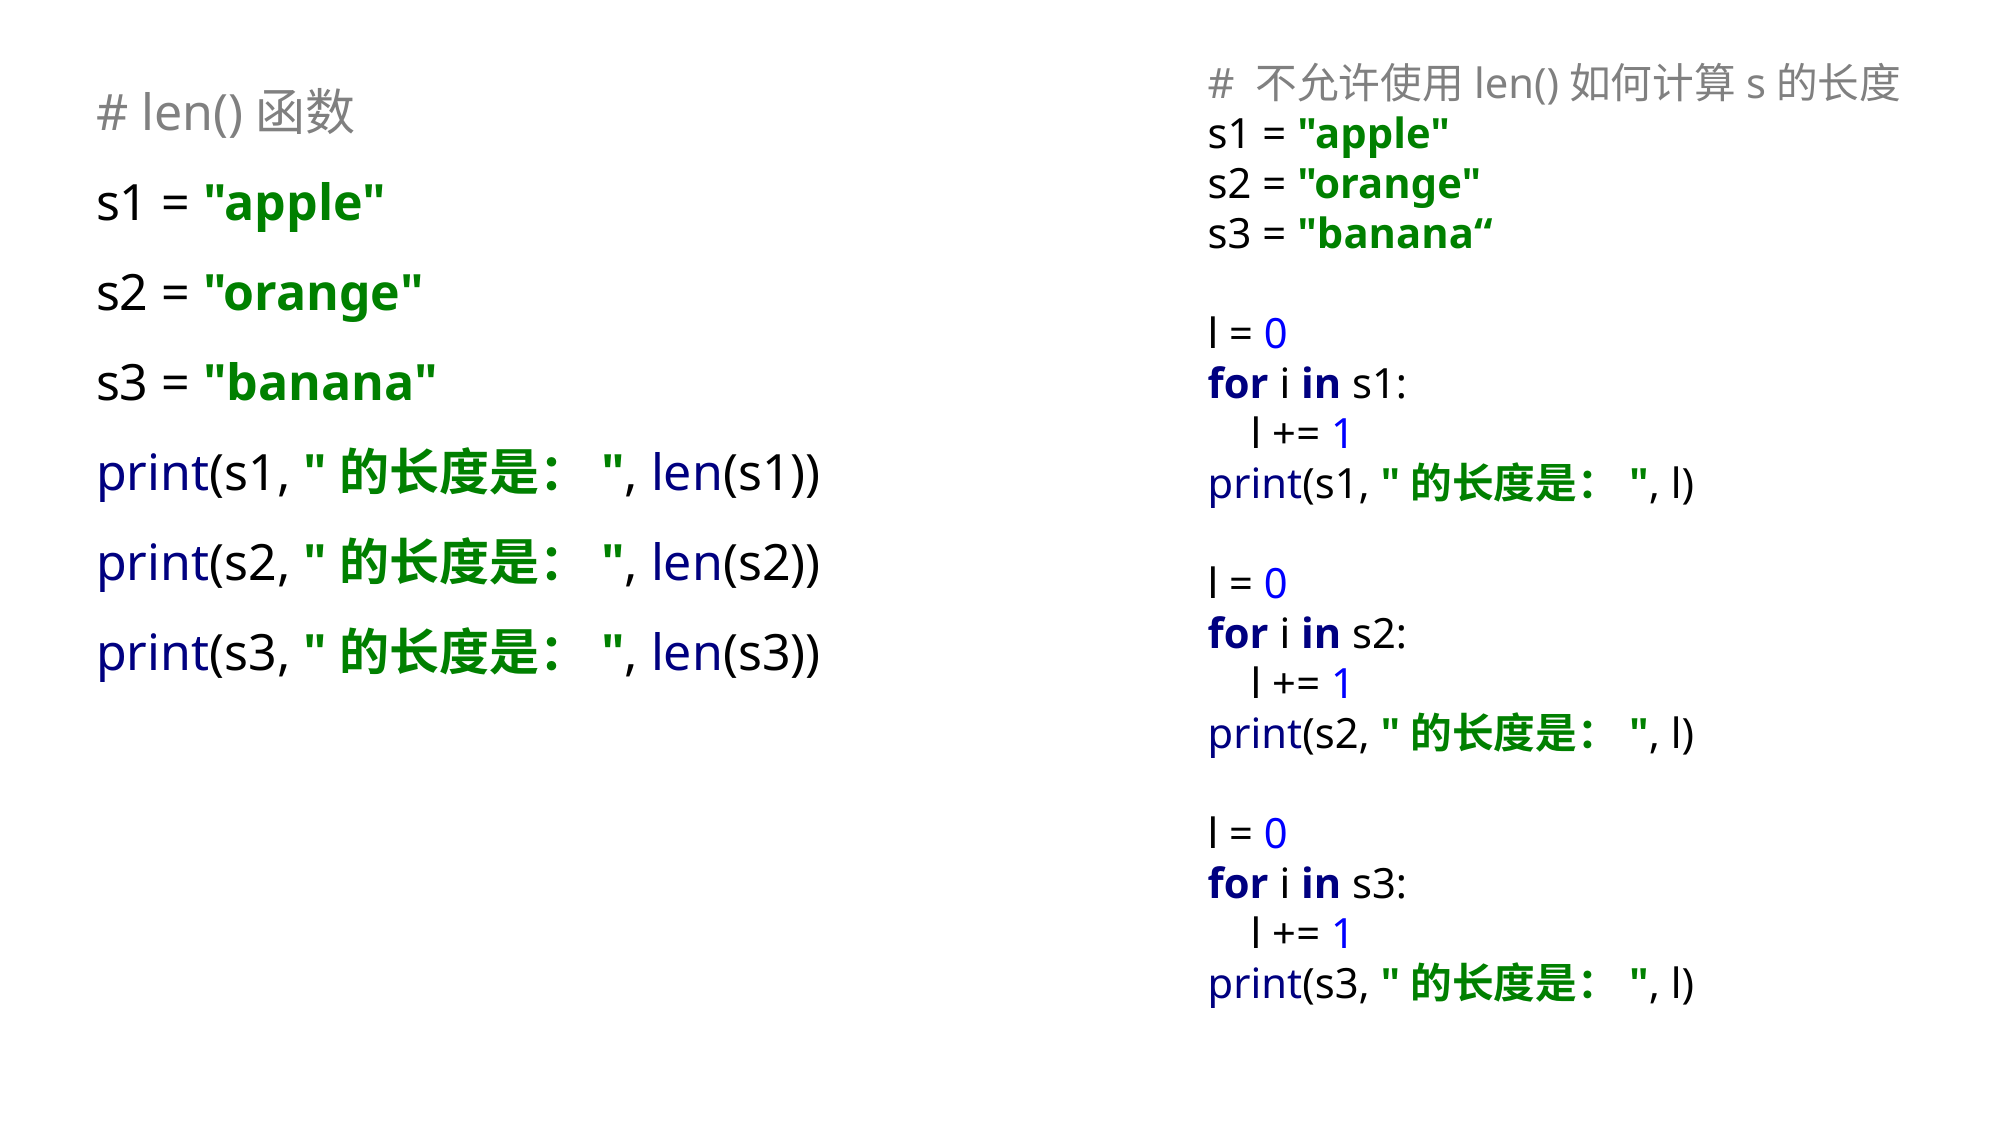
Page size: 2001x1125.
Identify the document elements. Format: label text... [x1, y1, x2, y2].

text_box # 不允许使用len()如何计算s的长度 s1 = "apple" s2 = "orange" s3 = "banana“ l = 0 for i in s1: l += 1 print(s1, "的长度是：", l) l = 0 for i in s2: l += 1 print(s2, "的长度是：", l) l = 0 for i in s3: l += 1 print(s3, "的长度是：", l) [1192, 49, 1917, 1015]
text_box # len()函数 s1 = "apple" s2 = "orange" s3 = "banana" print(s1, "的长度是：", len(s1)) print(s2, "的长度是：", len(s2)) print(s3, "的长度是：", len(s3)) [81, 42, 836, 688]
